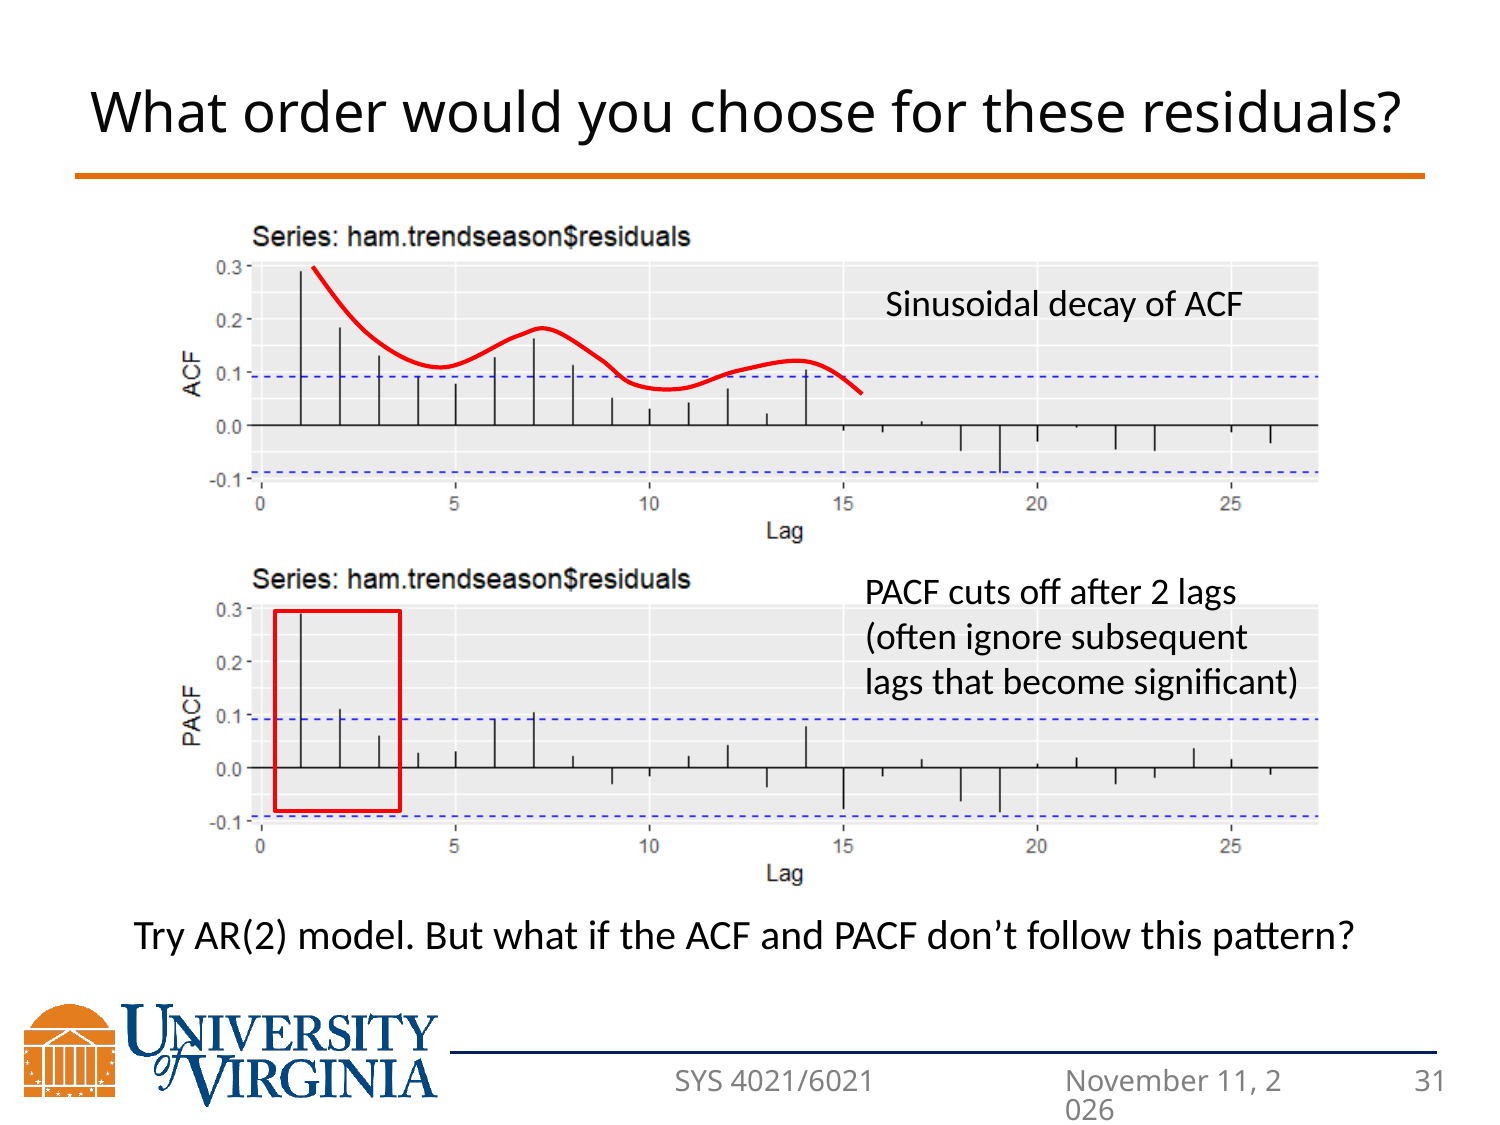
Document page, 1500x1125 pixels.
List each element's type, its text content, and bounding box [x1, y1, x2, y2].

picture [24, 1004, 438, 1109]
text_box Try AR(2) model. But what if the ACF and PACF don’t follow this pattern? [118, 900, 1382, 966]
title What order would you choose for these residuals? [75, 45, 1425, 175]
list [169, 212, 1331, 898]
